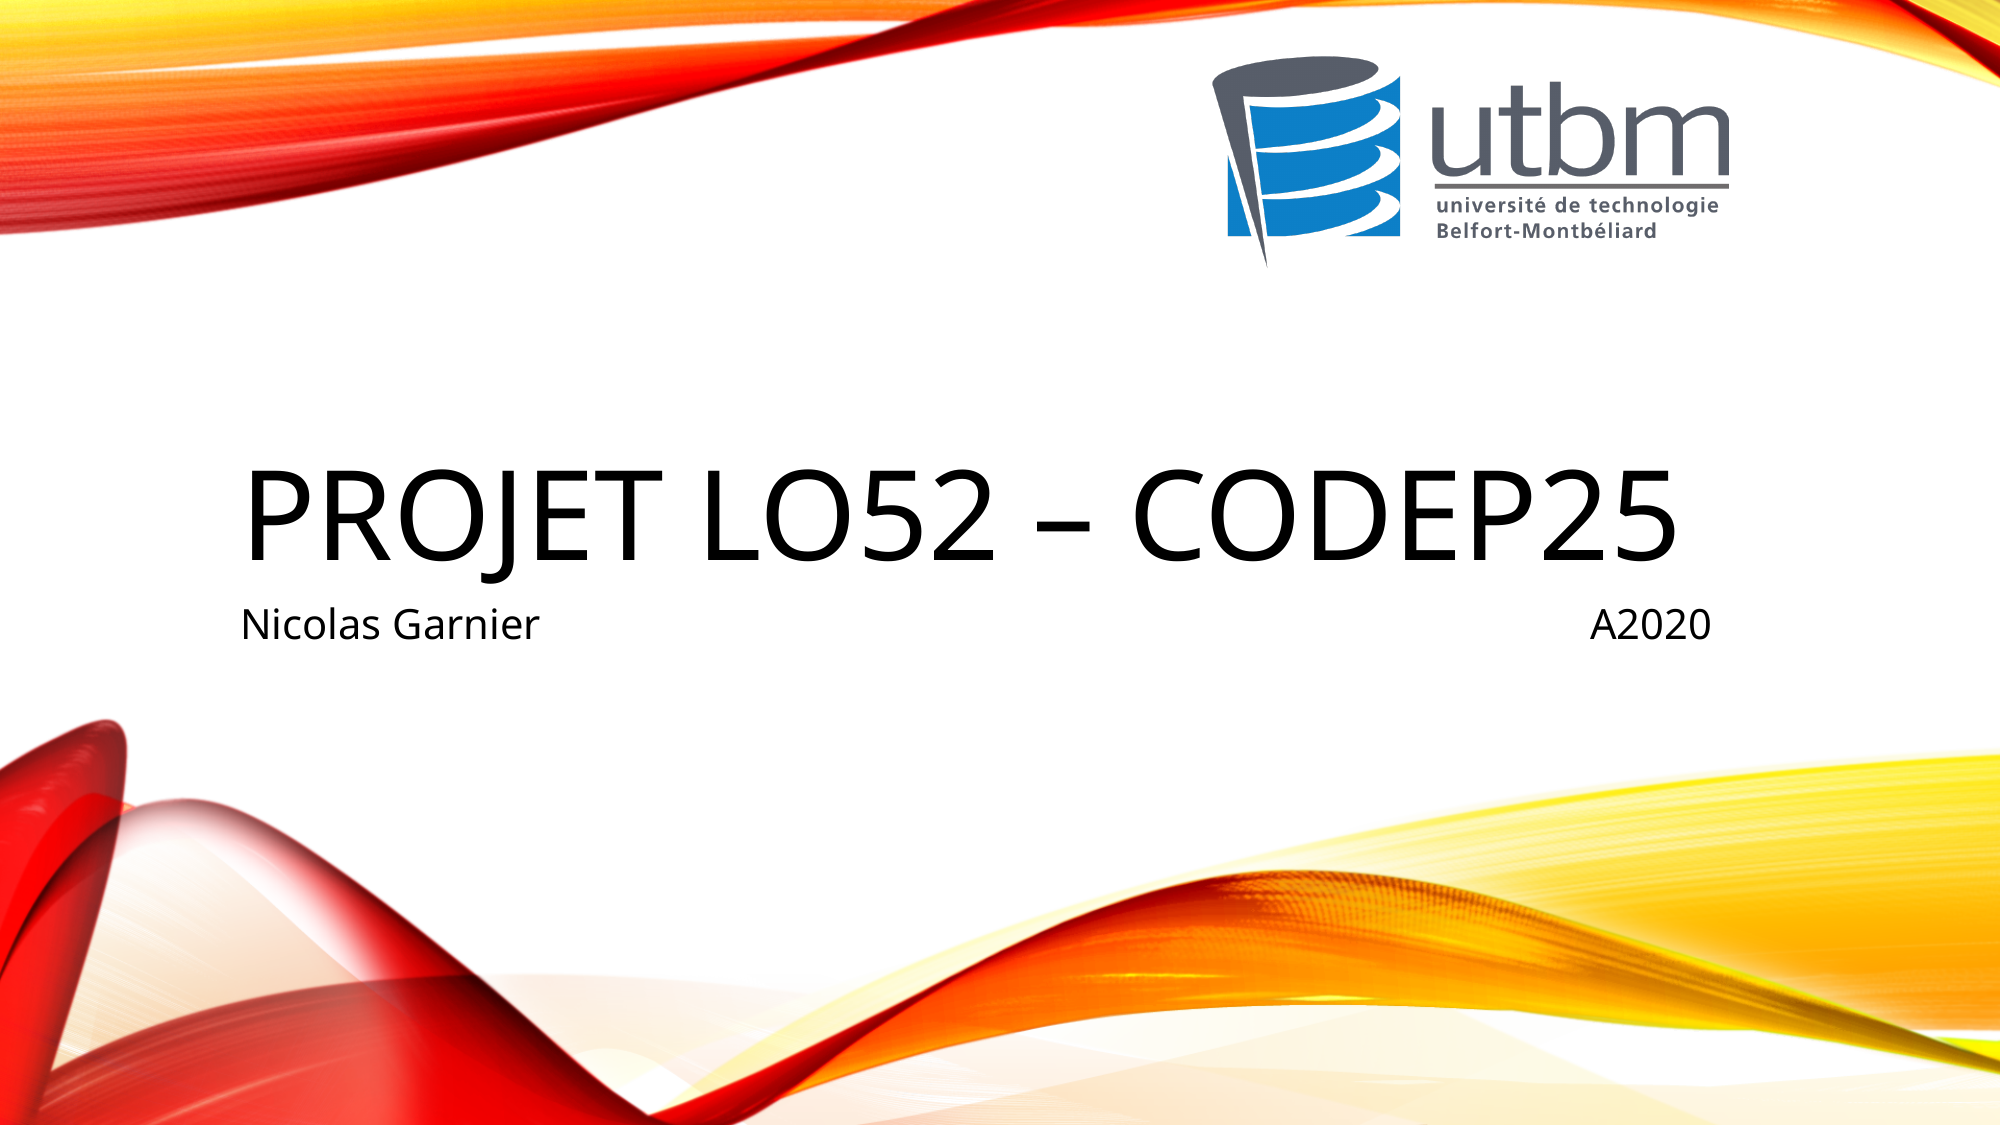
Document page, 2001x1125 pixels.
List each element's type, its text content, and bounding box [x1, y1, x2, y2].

title Projet LO52 – CODEP25 [225, 295, 1775, 595]
subtitle Nicolas Garnier A2020 [225, 595, 1775, 709]
picture [0, 717, 2000, 1125]
picture [0, 0, 2000, 270]
